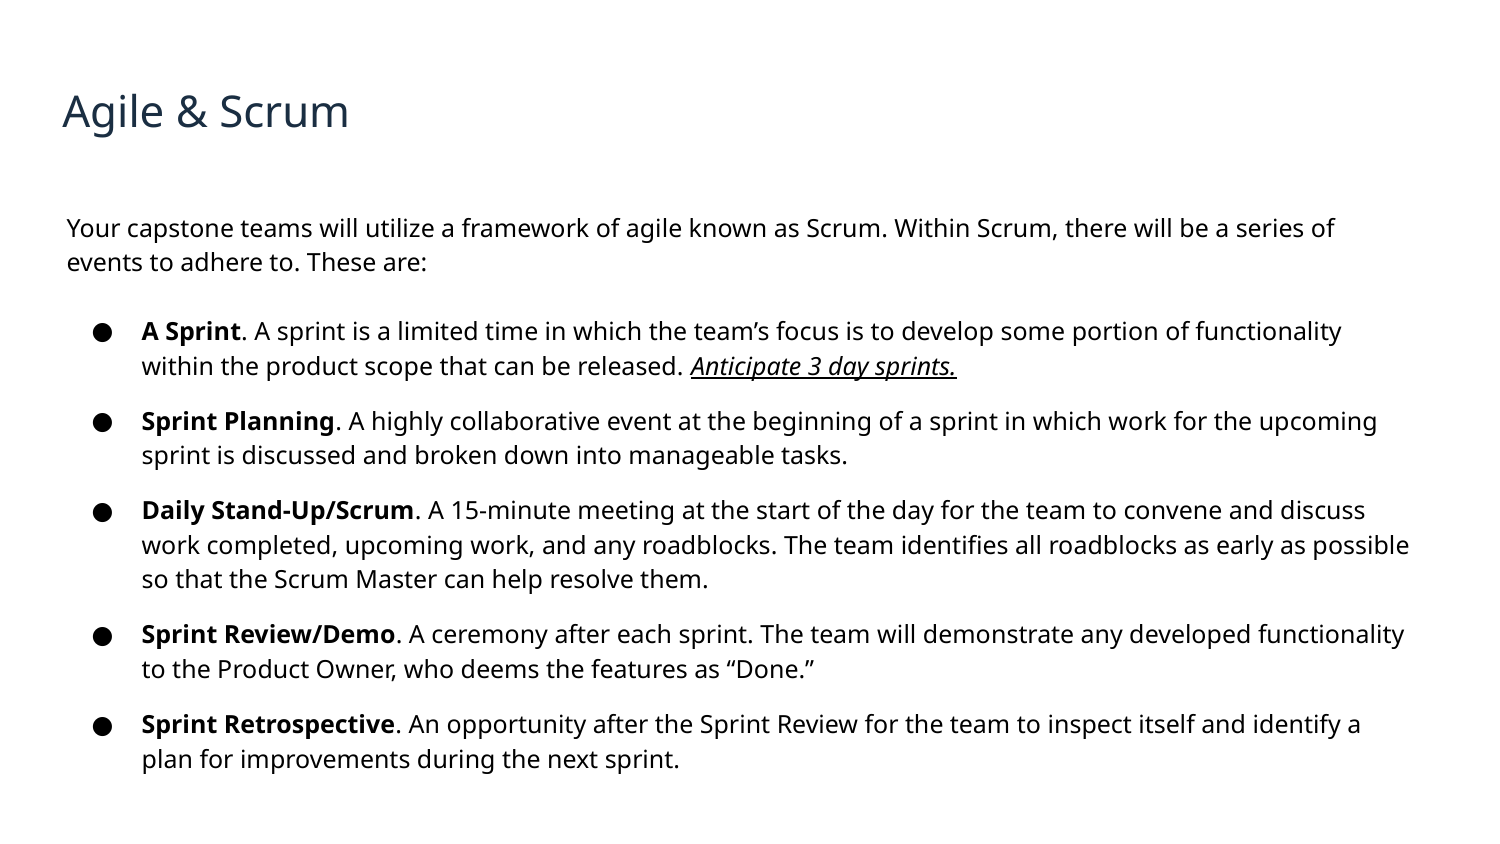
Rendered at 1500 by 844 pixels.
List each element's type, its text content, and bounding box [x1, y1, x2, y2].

subtitle Your capstone teams will utilize a framework of agile known as Scrum. Within Scrum, there will be a series of events to adhere to. These are: A Sprint. A sprint is a limited time in which the team’s focus is to develop some portion of functionality within the product scope that can be released. Anticipate 3 day sprints. Sprint Planning. A highly collaborative event at the beginning of a sprint in which work for the upcoming sprint is discussed and broken down into manageable tasks. Daily Stand-Up/Scrum. A 15-minute meeting at the start of the day for the team to convene and discuss work completed, upcoming work, and any roadblocks. The team identifies all roadblocks as early as possible so that the Scrum Master can help resolve them. Sprint Review/Demo. A ceremony after each sprint. The team will demonstrate any developed functionality to the Product Owner, who deems the features as “Done.” Sprint Retrospective. An opportunity after the Sprint Review for the team to inspect itself and identify a plan for improvements during the next sprint. [55, 196, 1431, 675]
title Agile & Scrum [51, 72, 1449, 167]
